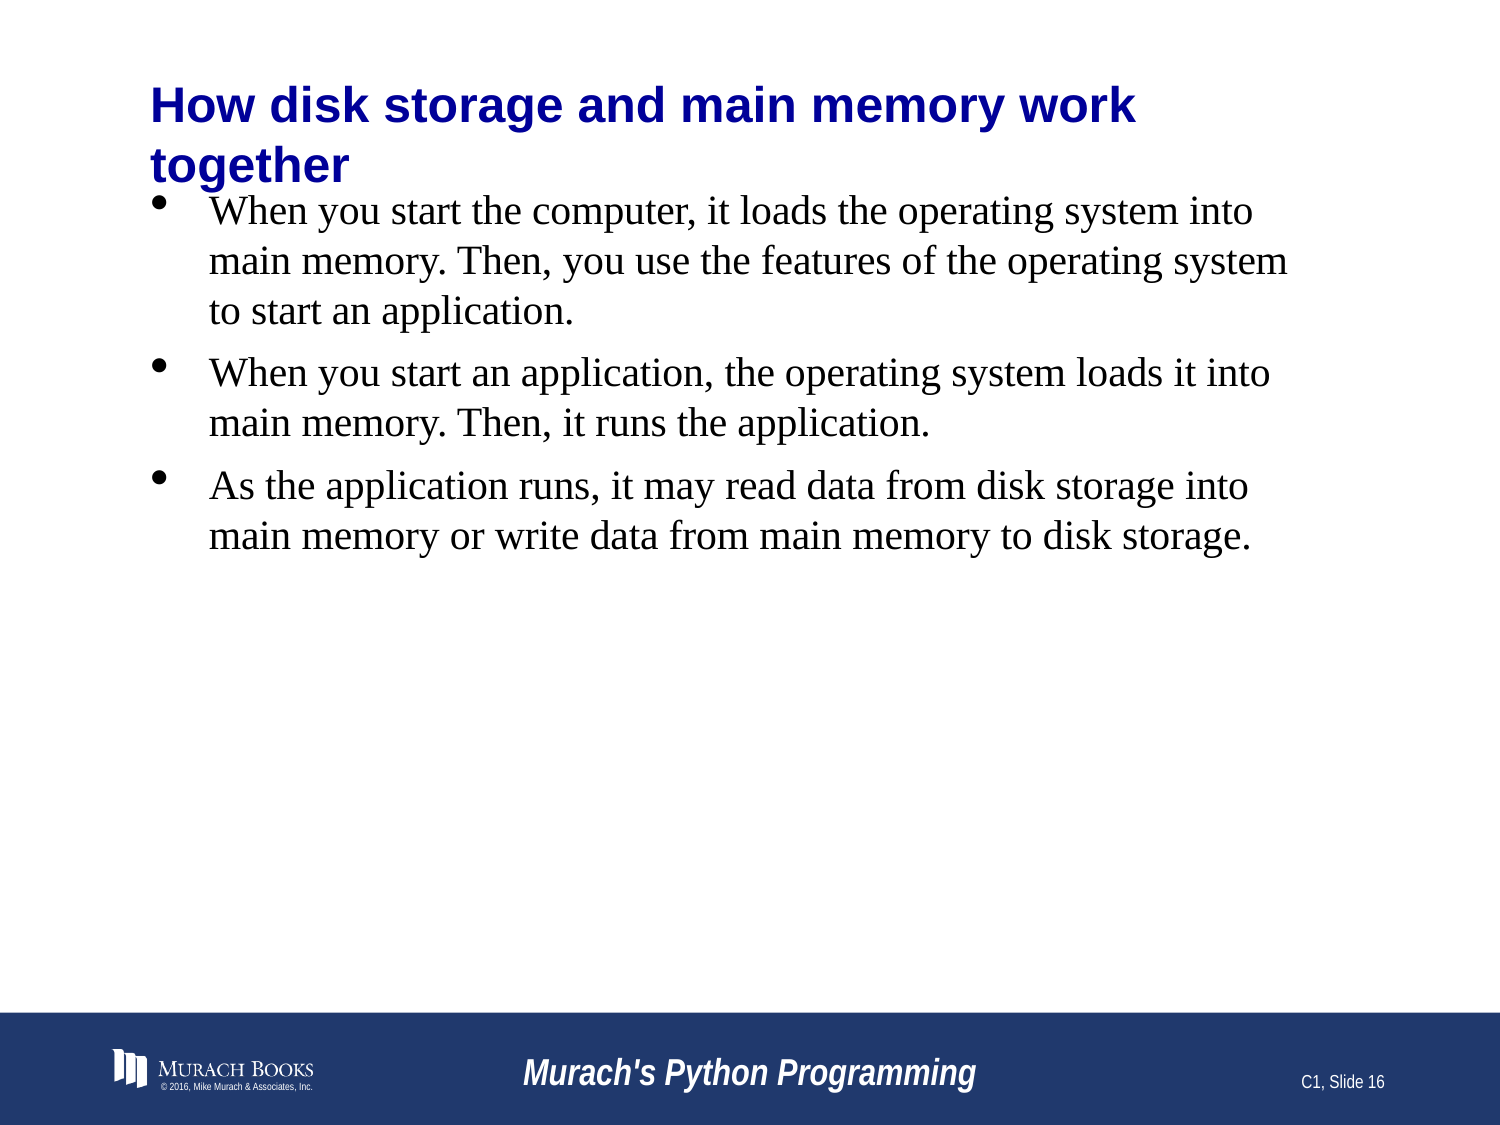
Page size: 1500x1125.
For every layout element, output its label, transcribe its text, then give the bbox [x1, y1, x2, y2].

list When you start the computer, it loads the operating system into main memory. Then, you use the features of the operating system to start an application. When you start an application, the operating system loads it into main memory. Then, it runs the application. As the application runs, it may read data from disk storage into main memory or write data from main memory to disk storage. [137, 174, 1350, 975]
slide_number Murach's Python Programming [463, 1025, 1050, 1100]
title How disk storage and main memory work together [150, 102, 1350, 164]
slide_number C1, Slide 16 [1087, 1025, 1400, 1100]
footer © 2016, Mike Murach & Associates, Inc. [12, 1025, 463, 1100]
